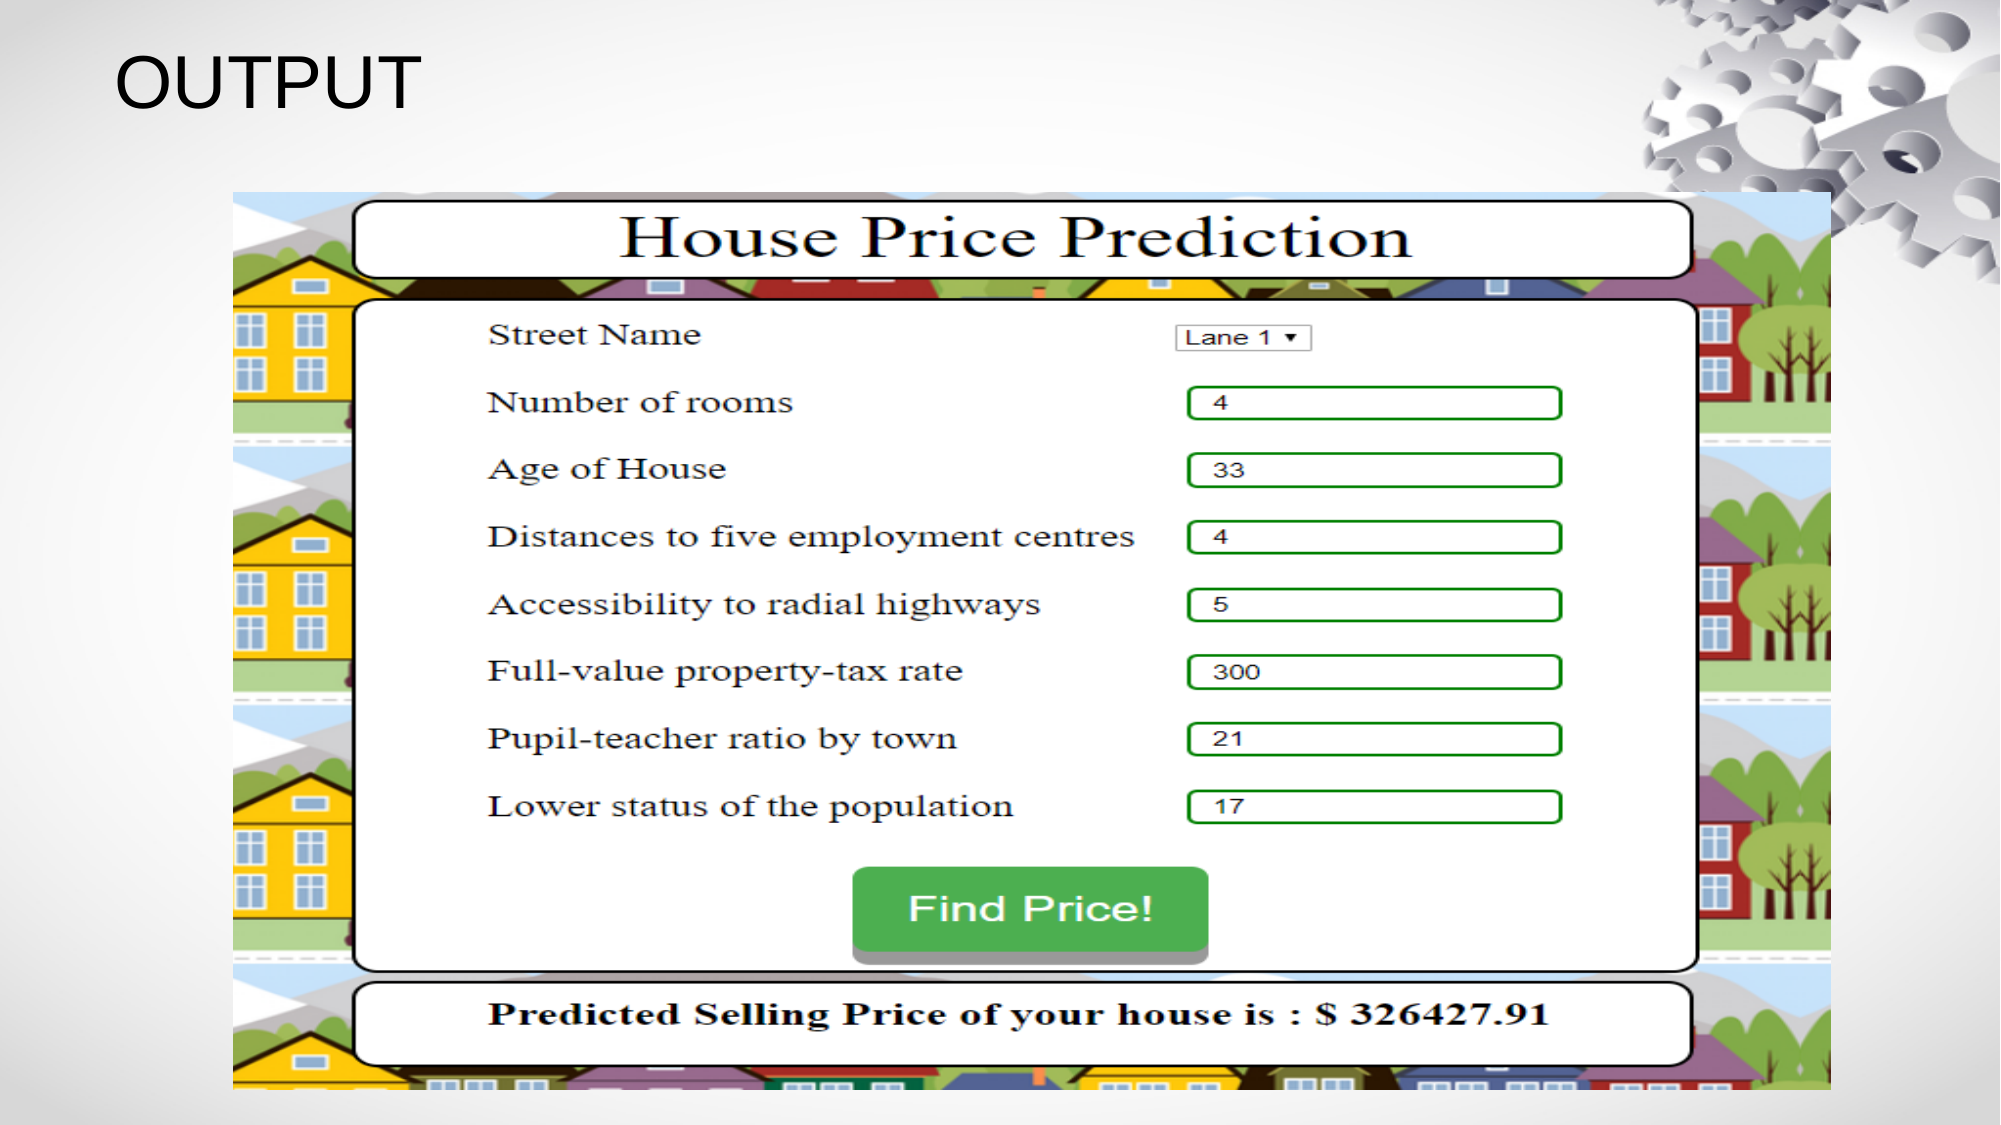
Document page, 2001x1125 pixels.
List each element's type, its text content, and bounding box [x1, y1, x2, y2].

title OUTPUT [99, 30, 1901, 127]
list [233, 192, 1831, 1090]
picture [0, 0, 2001, 1125]
